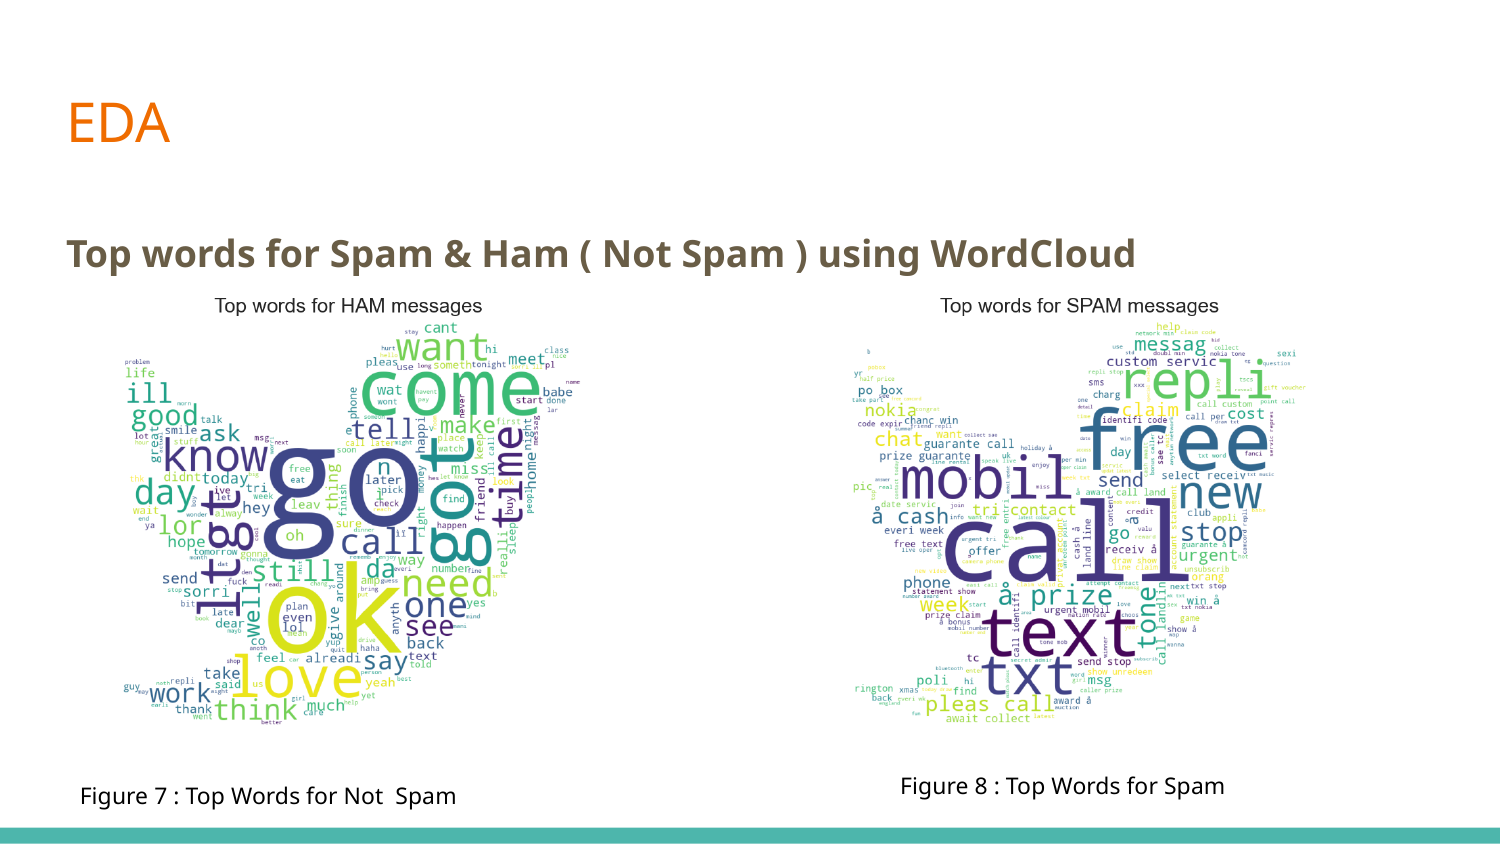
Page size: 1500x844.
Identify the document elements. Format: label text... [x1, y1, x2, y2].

title EDA [51, 72, 1449, 189]
text_box Figure 8 : Top Words for Spam [885, 757, 1250, 813]
list Top words for Spam & Ham ( Not Spam ) using WordCloud [51, 207, 1449, 750]
text_box Figure 7 : Top Words for Not Spam [64, 768, 485, 824]
picture [821, 291, 1336, 734]
picture [90, 291, 605, 734]
